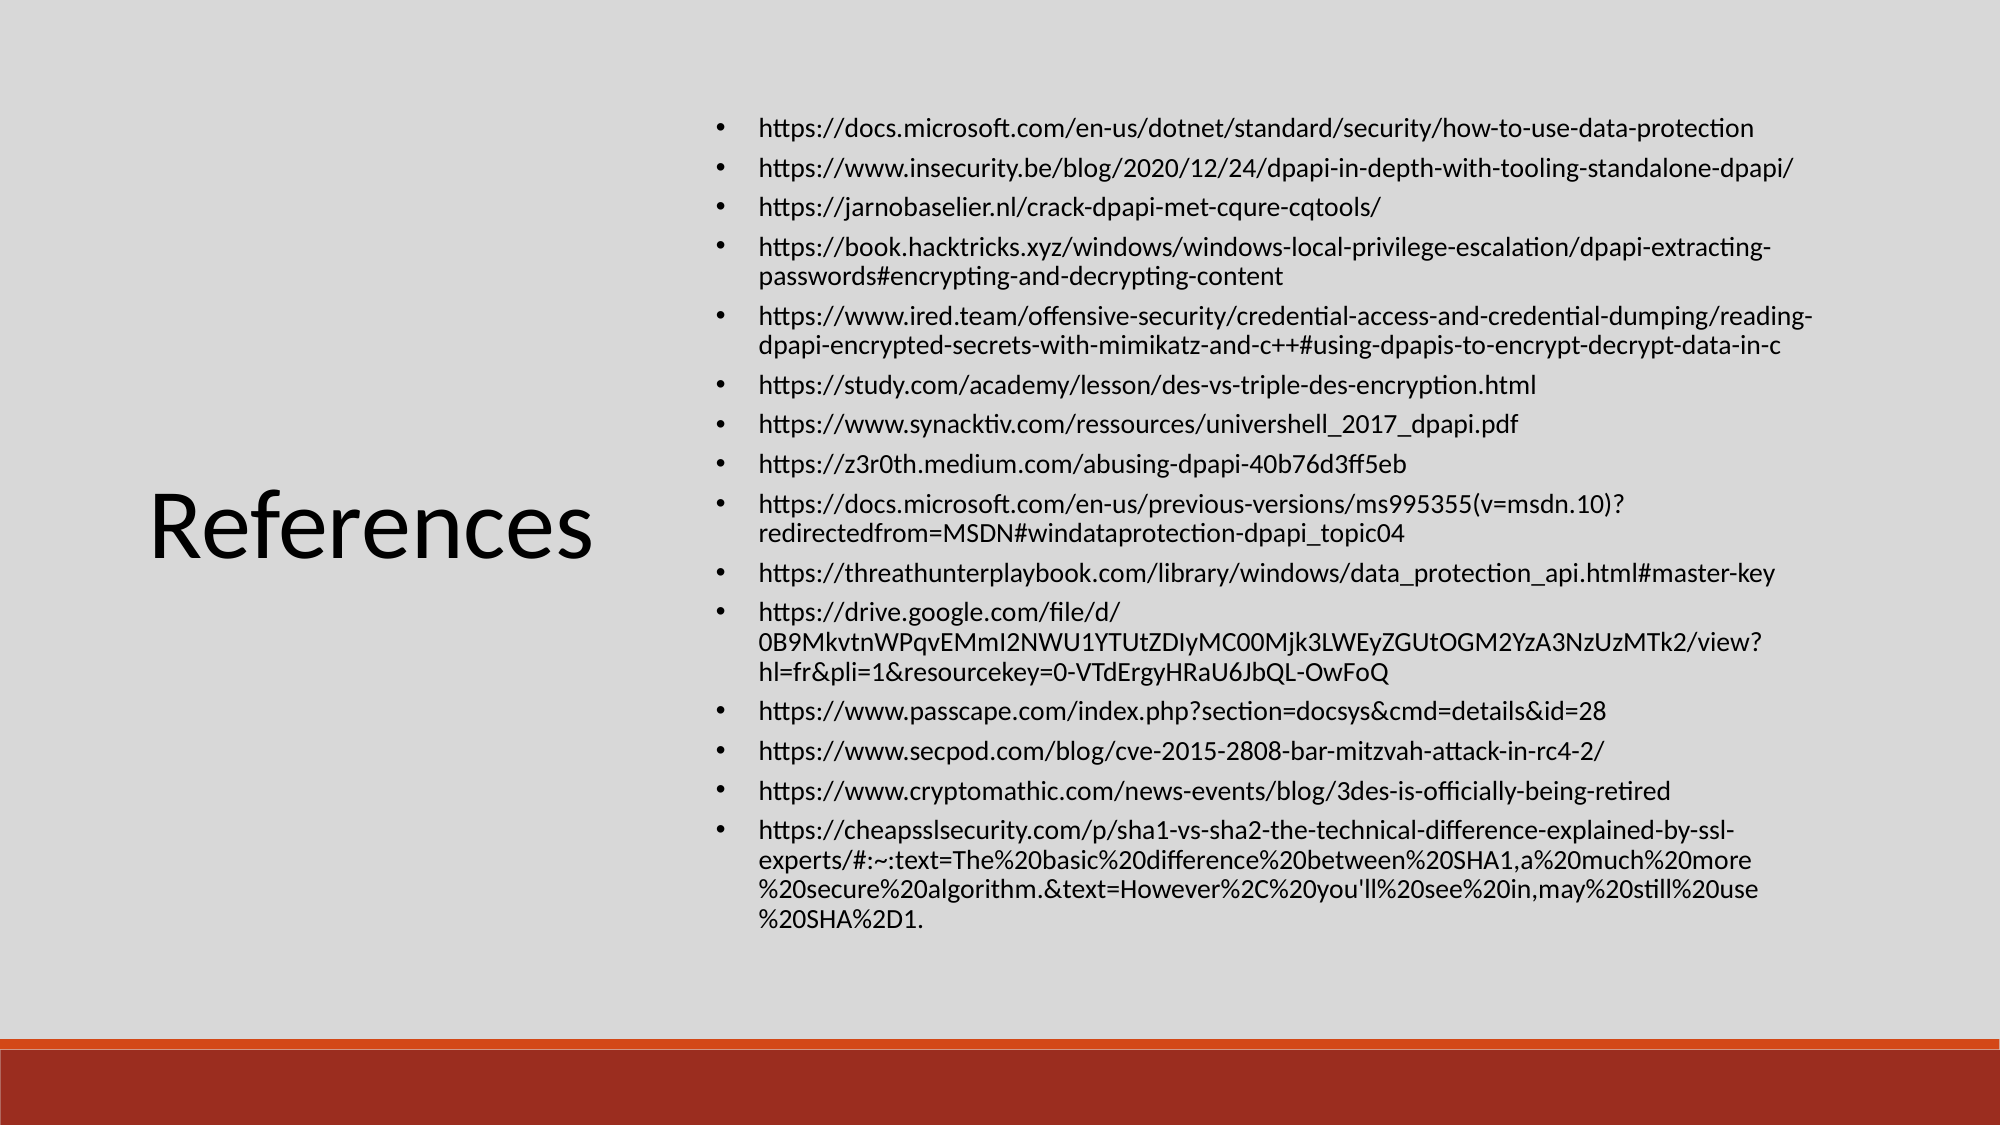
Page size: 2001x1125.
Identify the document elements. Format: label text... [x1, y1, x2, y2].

text_box References [105, 105, 610, 947]
text_box https://docs.microsoft.com/en-us/dotnet/standard/security/how-to-use-data-protection https://www.insecurity.be/blog/2020/12/24/dpapi-in-depth-with-tooling-standalone-dpapi/ https://jarnobaselier.nl/crack-dpapi-met-cqure-cqtools/ https://book.hacktricks.xyz/windows/windows-local-privilege-escalation/dpapi-extracting-passwords#encrypting-and-decrypting-content https://www.ired.team/offensive-security/credential-access-and-credential-dumping/reading-dpapi-encrypted-secrets-with-mimikatz-and-c++#using-dpapis-to-encrypt-decrypt-data-in-c https://study.com/academy/lesson/des-vs-triple-des-encryption.html https://www.synacktiv.com/ressources/univershell_2017_dpapi.pdf https://z3r0th.medium.com/abusing-dpapi-40b76d3ff5eb https://docs.microsoft.com/en-us/previous-versions/ms995355(v=msdn.10)?redirectedfrom=MSDN#windataprotection-dpapi_topic04 https://threathunterplaybook.com/library/windows/data_protection_api.html#master-key https://drive.google.com/file/d/0B9MkvtnWPqvEMmI2NWU1YTUtZDIyMC00Mjk3LWEyZGUtOGM2YzA3NzUzMTk2/view?hl=fr&pli=1&resourcekey=0-VTdErgyHRaU6JbQL-OwFoQ https://www.passcape.com/index.php?section=docsys&cmd=details&id=28 https://www.secpod.com/blog/cve-2015-2808-bar-mitzvah-attack-in-rc4-2/ https://www.cryptomathic.com/news-events/blog/3des-is-officially-being-retired https://cheapsslsecurity.com/p/sha1-vs-sha2-the-technical-difference-explained-by-ssl-experts/#:~:text=The%20basic%20difference%20between%20SHA1,a%20much%20more%20secure%20algorithm.&text=However%2C%20you'll%20see%20in,may%20still%20use%20SHA%2D1. [715, 101, 1830, 947]
